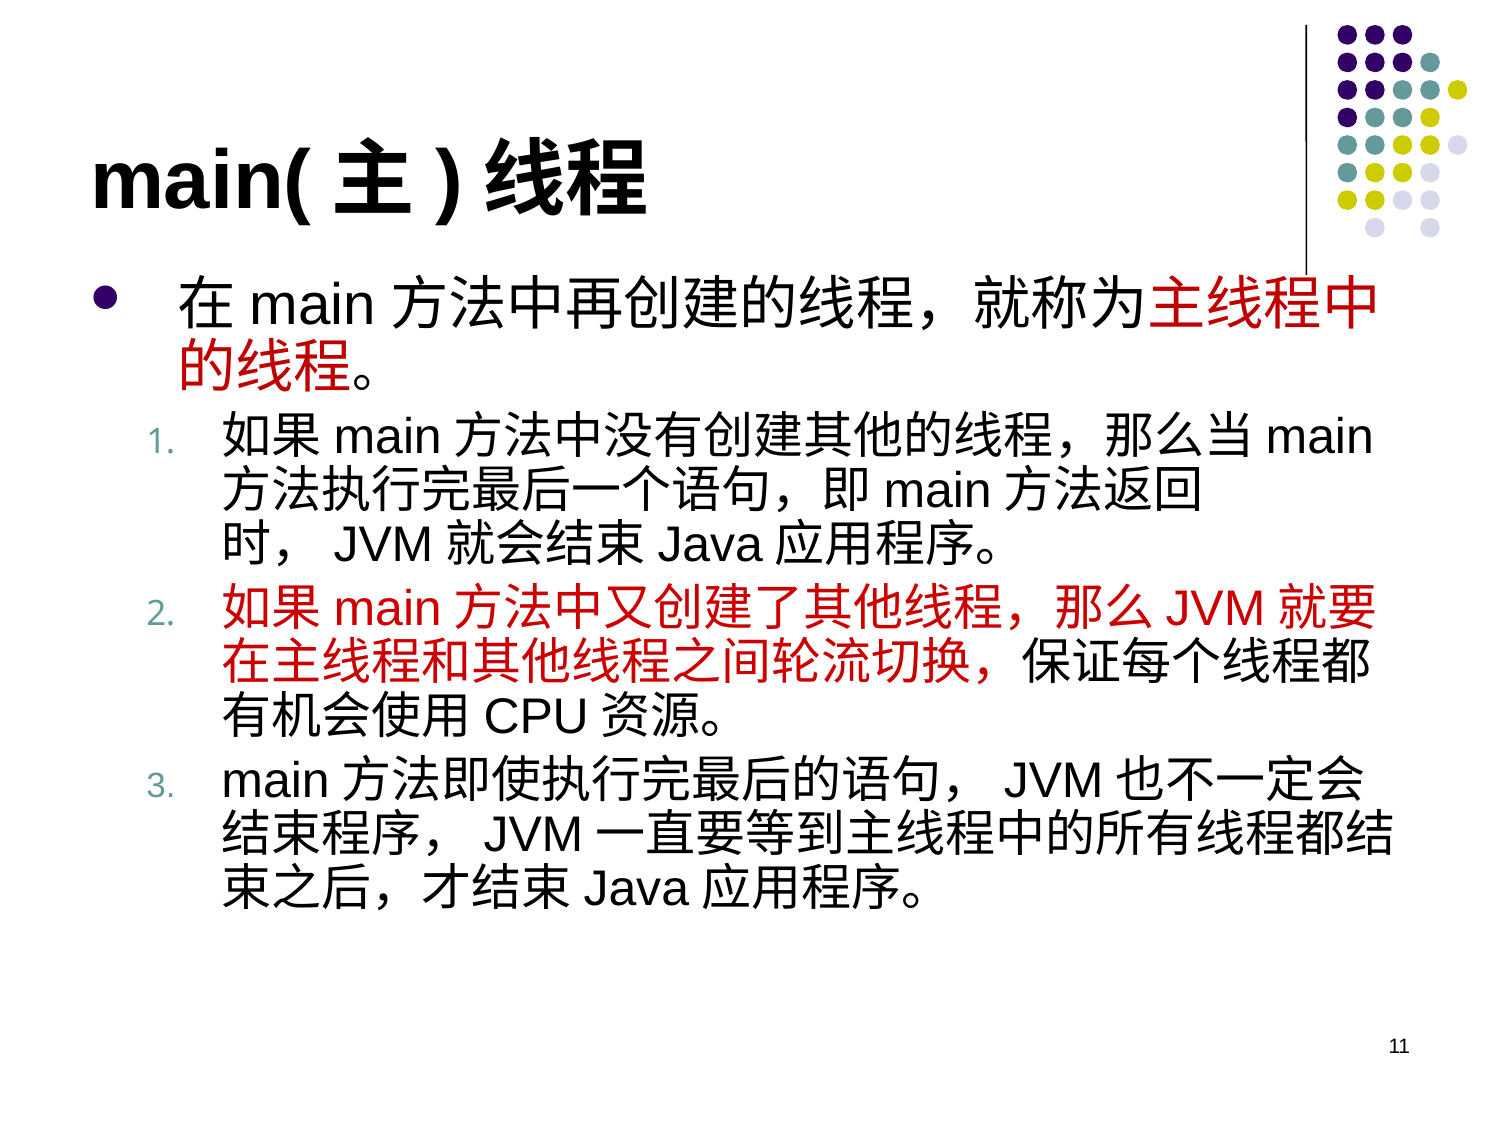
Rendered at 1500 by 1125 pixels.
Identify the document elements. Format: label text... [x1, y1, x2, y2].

list 在main方法中再创建的线程，就称为主线程中的线程。 如果main方法中没有创建其他的线程，那么当main方法执行完最后一个语句，即main方法返回时，JVM就会结束Java应用程序。 如果main方法中又创建了其他线程，那么JVM就要在主线程和其他线程之间轮流切换，保证每个线程都有机会使用CPU资源。 main方法即使执行完最后的语句，JVM也不一定会结束程序，JVM一直要等到主线程中的所有线程都结束之后，才结束Java应用程序。 [74, 266, 1426, 1006]
slide_number 11 [1074, 1024, 1426, 1101]
title main(主)线程 [74, 19, 1313, 233]
